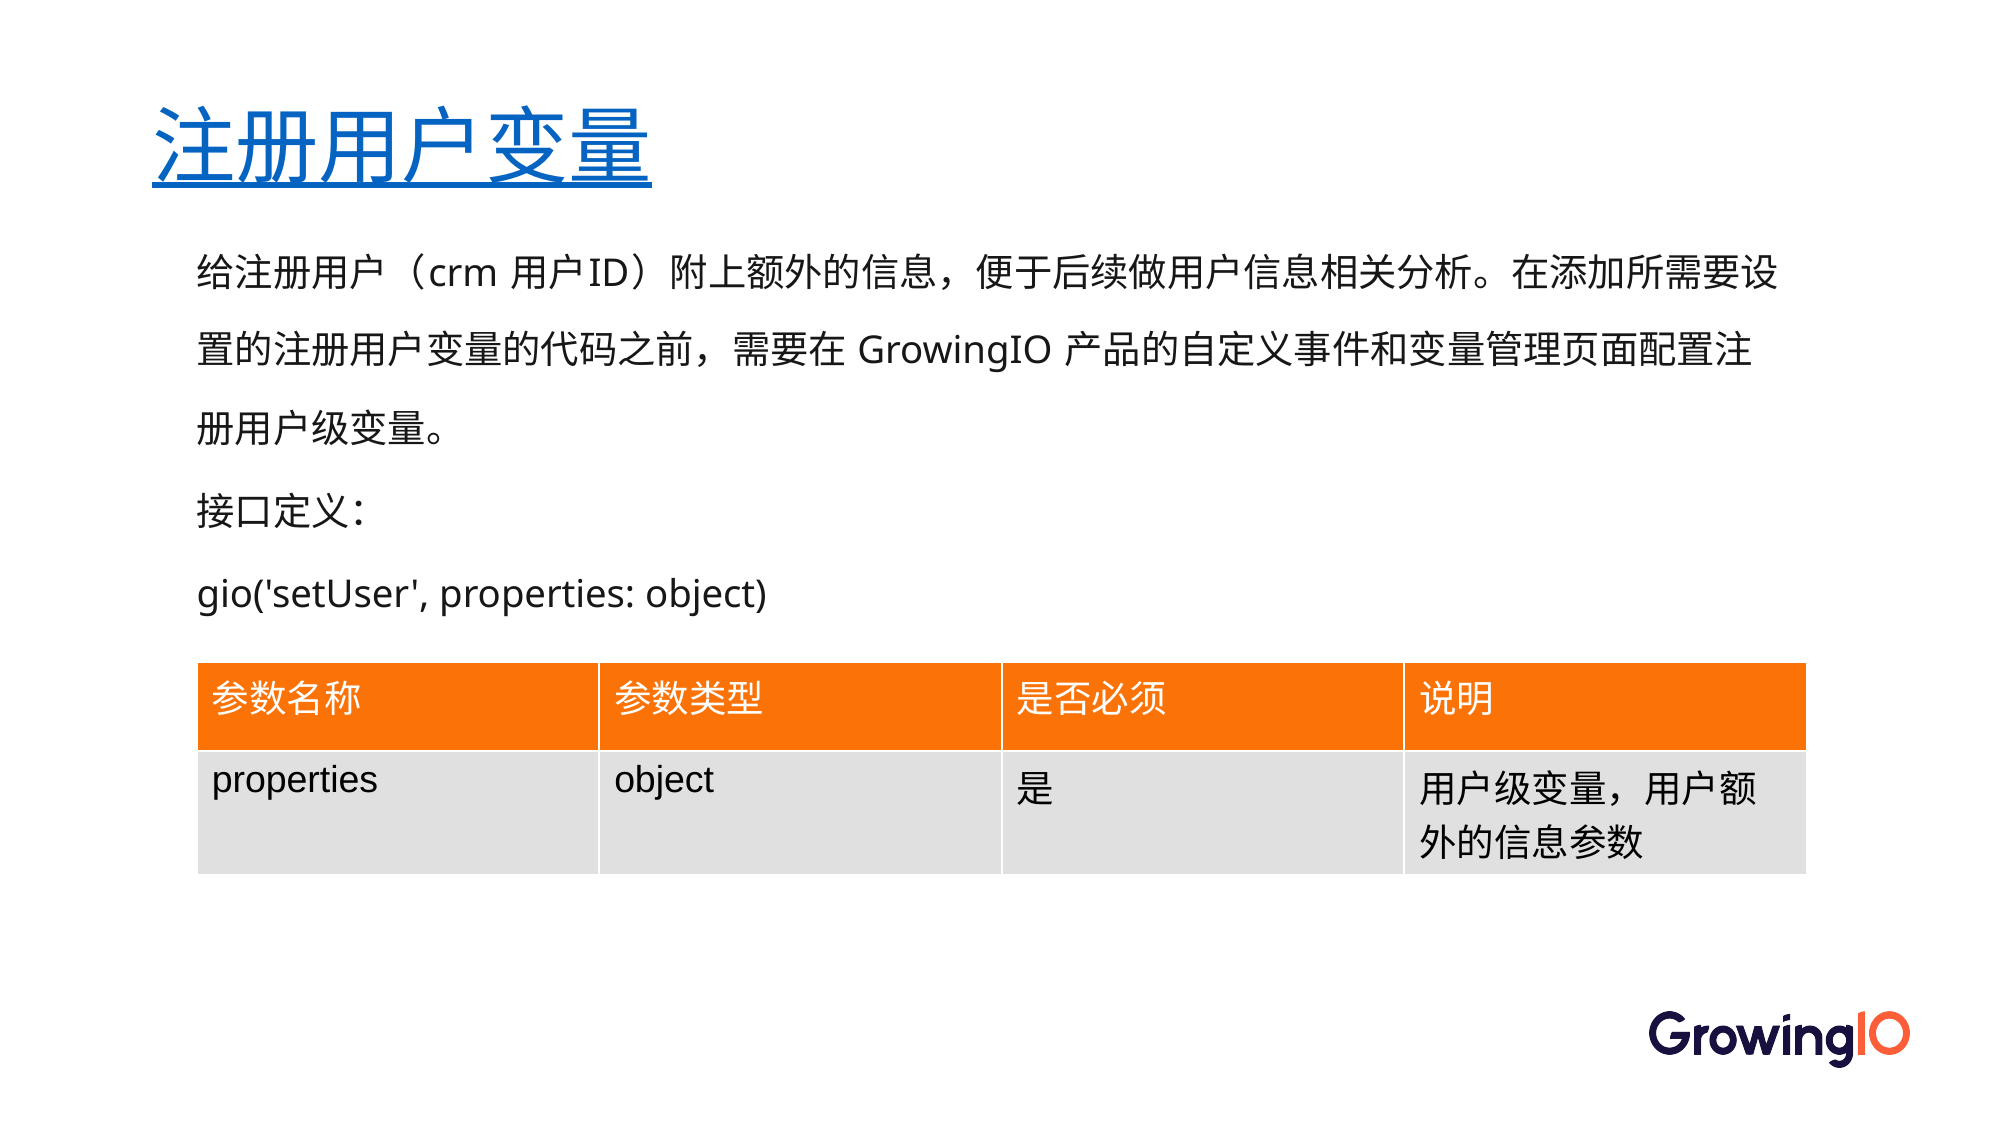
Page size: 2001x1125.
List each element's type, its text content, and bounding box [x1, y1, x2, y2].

table_cell properties [198, 752, 598, 874]
table_cell object [600, 752, 1001, 874]
picture [1649, 1011, 1910, 1068]
list 给注册用户（crm 用户ID）附上额外的信息，便于后续做用户信息相关分析。在添加所需要设置的注册用户变量的代码之前，需要在 GrowingIO 产品的自定义事件和变量管理页面配置注册用户级变量。 接口定义： gio('setUser', properties: object) [181, 208, 1804, 697]
table_header 参数类型 [600, 663, 1001, 750]
table_cell 用户级变量，用户额外的信息参数 [1405, 752, 1806, 874]
table_header 参数名称 [198, 663, 598, 750]
title 注册用户变量 [137, 85, 1863, 195]
table_cell 是 [1003, 752, 1403, 874]
table_header 说明 [1405, 663, 1806, 750]
table_header 是否必须 [1003, 663, 1403, 750]
